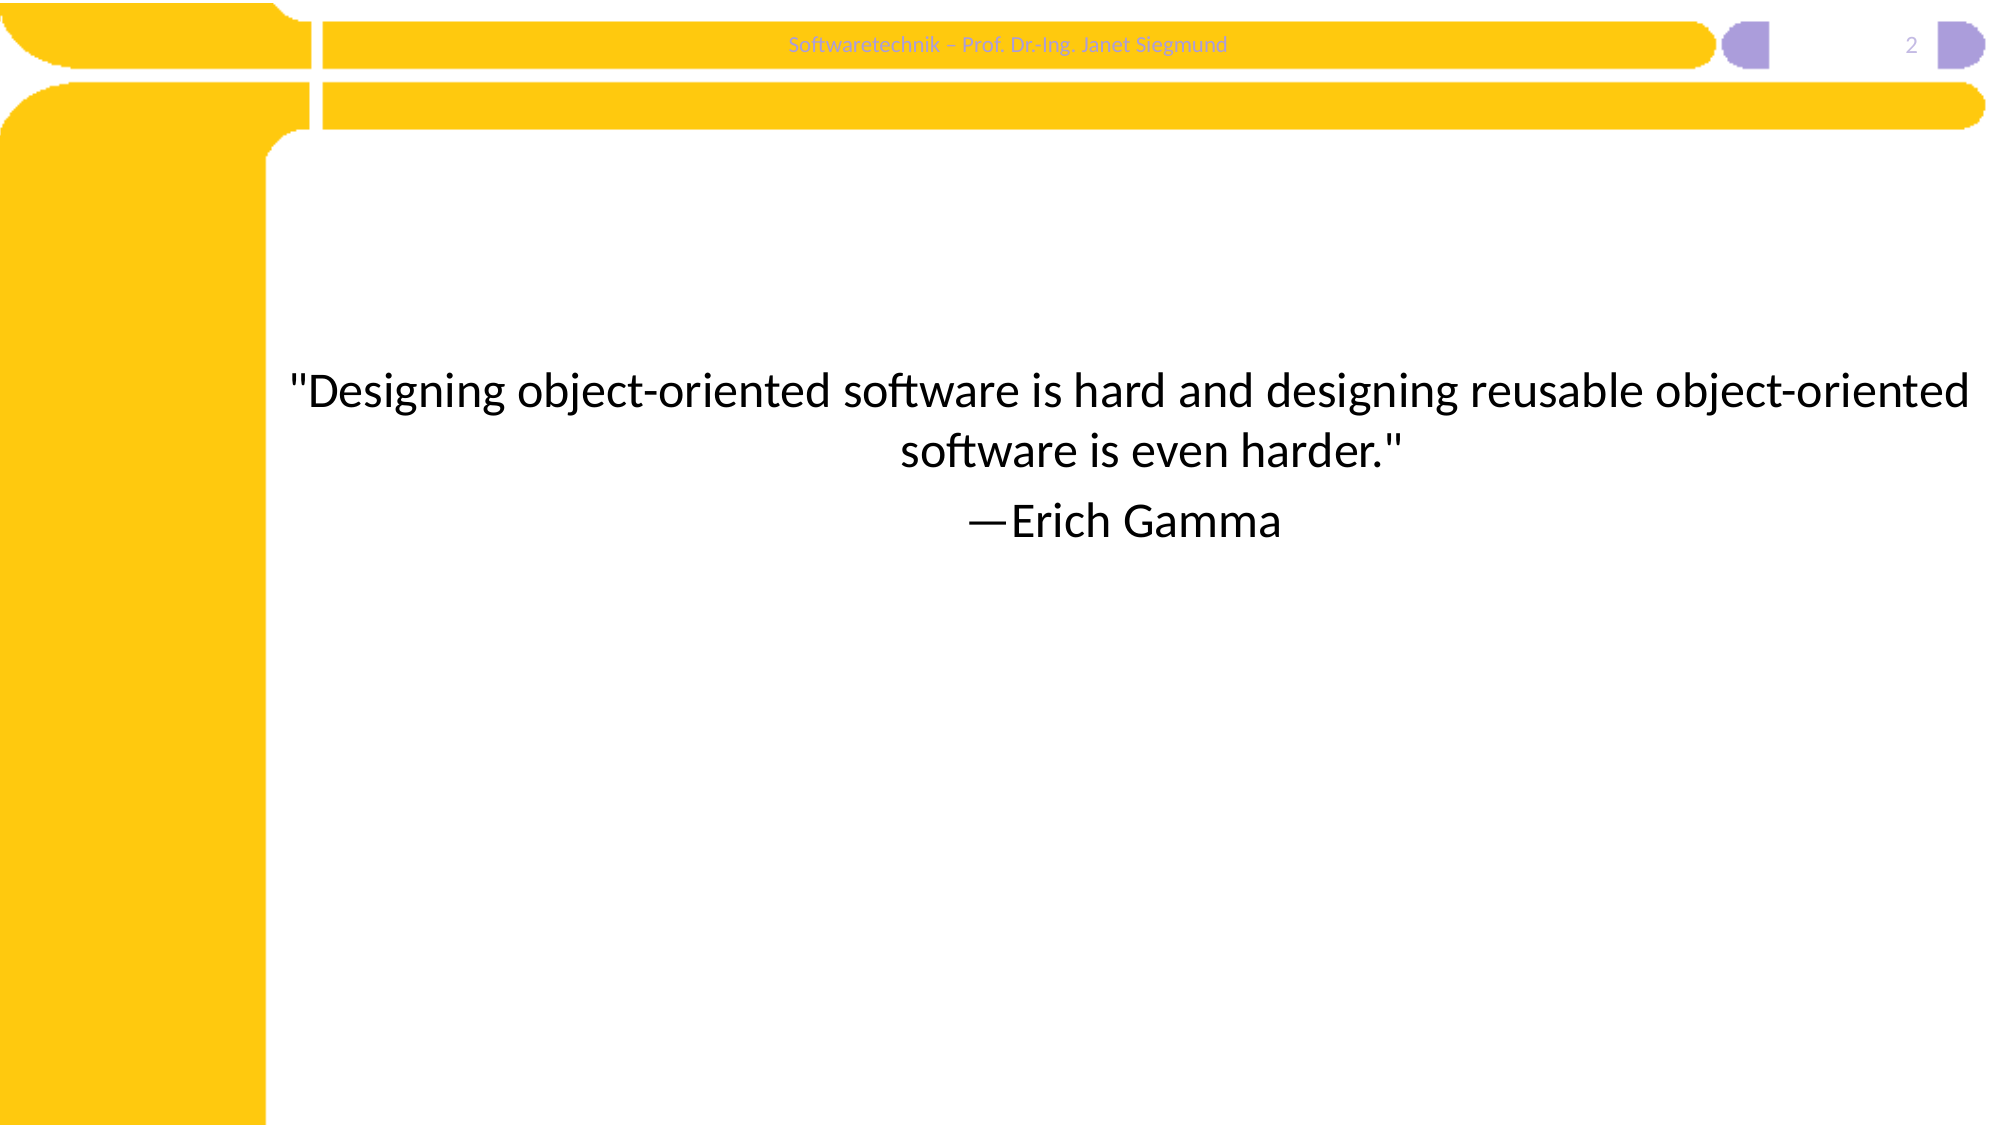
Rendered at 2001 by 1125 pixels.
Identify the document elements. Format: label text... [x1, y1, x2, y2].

picture [0, 3, 1999, 1125]
slide_number 2 [1767, 20, 1934, 67]
list "Designing object-oriented software is hard and designing reusable object-oriented software is even harder." —Erich Gamma [267, 349, 1993, 1104]
